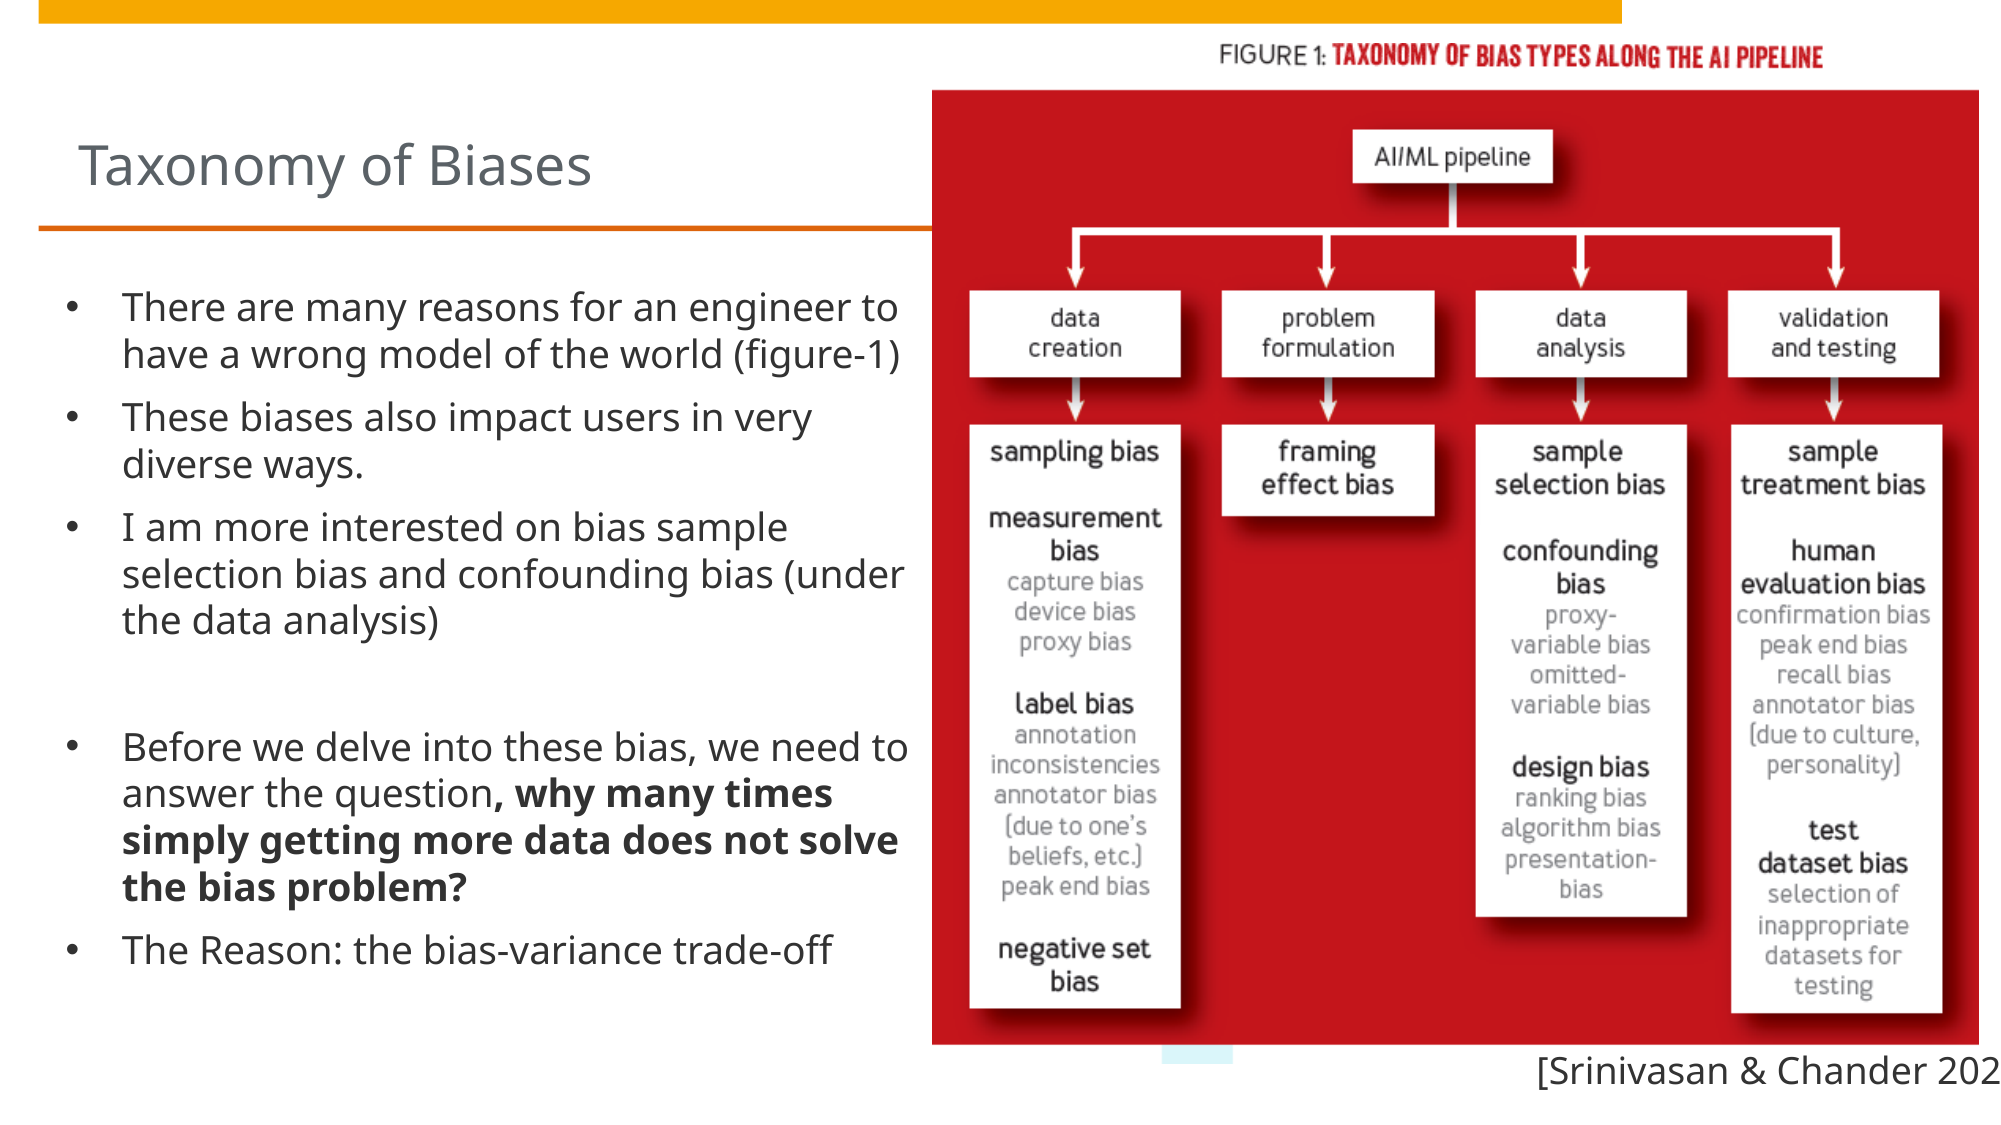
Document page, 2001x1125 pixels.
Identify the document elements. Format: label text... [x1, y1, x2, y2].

text_box [Srinivasan & Chander 2021] [1521, 1039, 2000, 1100]
title Taxonomy of Biases [78, 23, 1583, 227]
picture [931, 43, 1979, 1064]
list There are many reasons for an engineer to have a wrong model of the world (figure-1) These biases also impact users in very diverse ways. I am more interested on bias sample selection bias and confounding bias (under the data analysis) Before we delve into these bias, we need to answer the question, why many times simply getting more data does not solve the bias problem? The Reason: the bias-variance trade-off [65, 271, 914, 1080]
